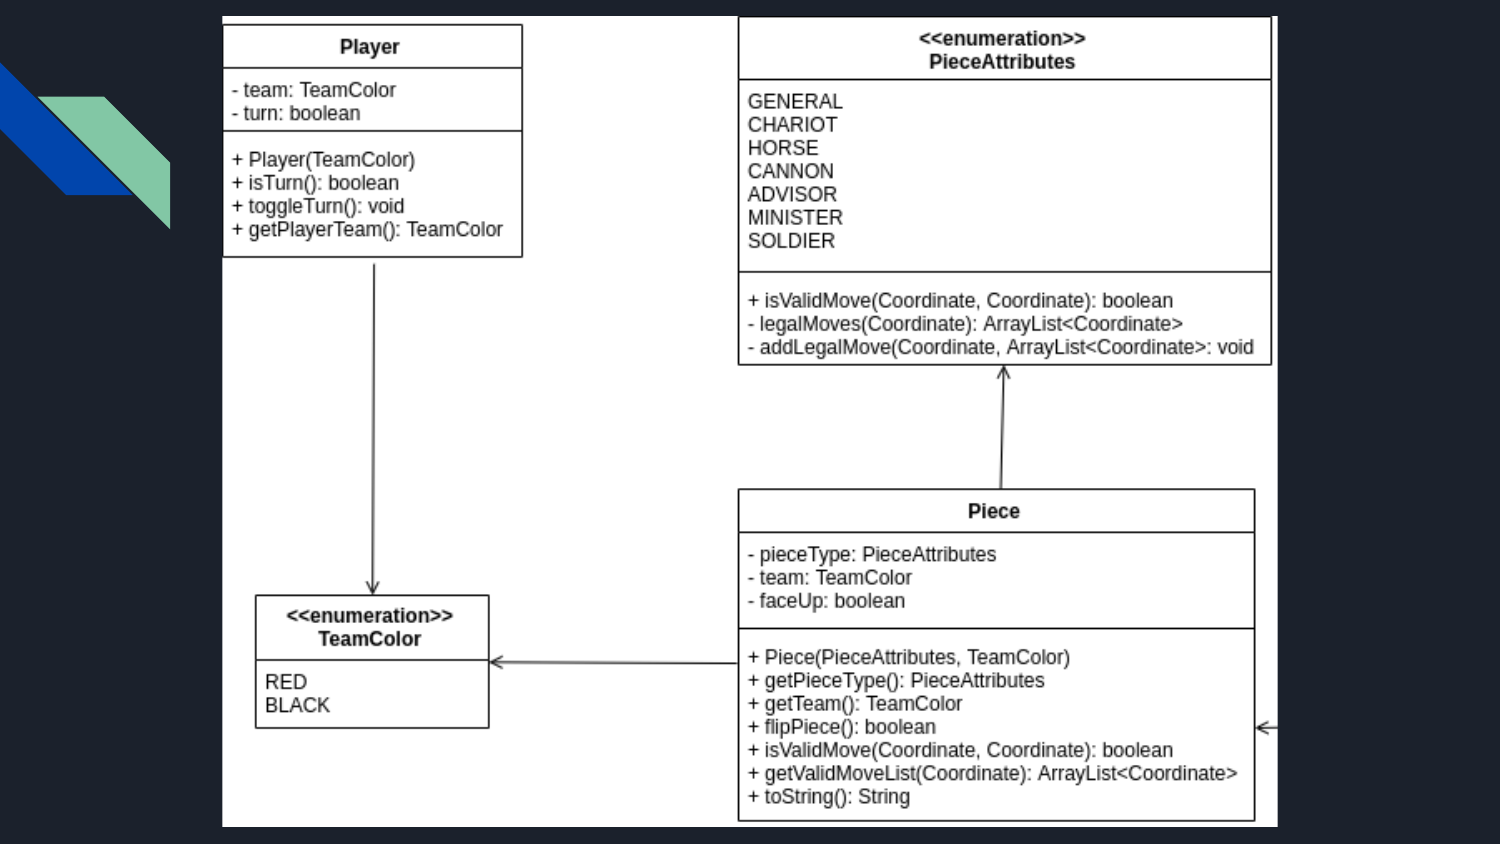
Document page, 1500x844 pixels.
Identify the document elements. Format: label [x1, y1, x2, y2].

picture [221, 16, 1278, 827]
